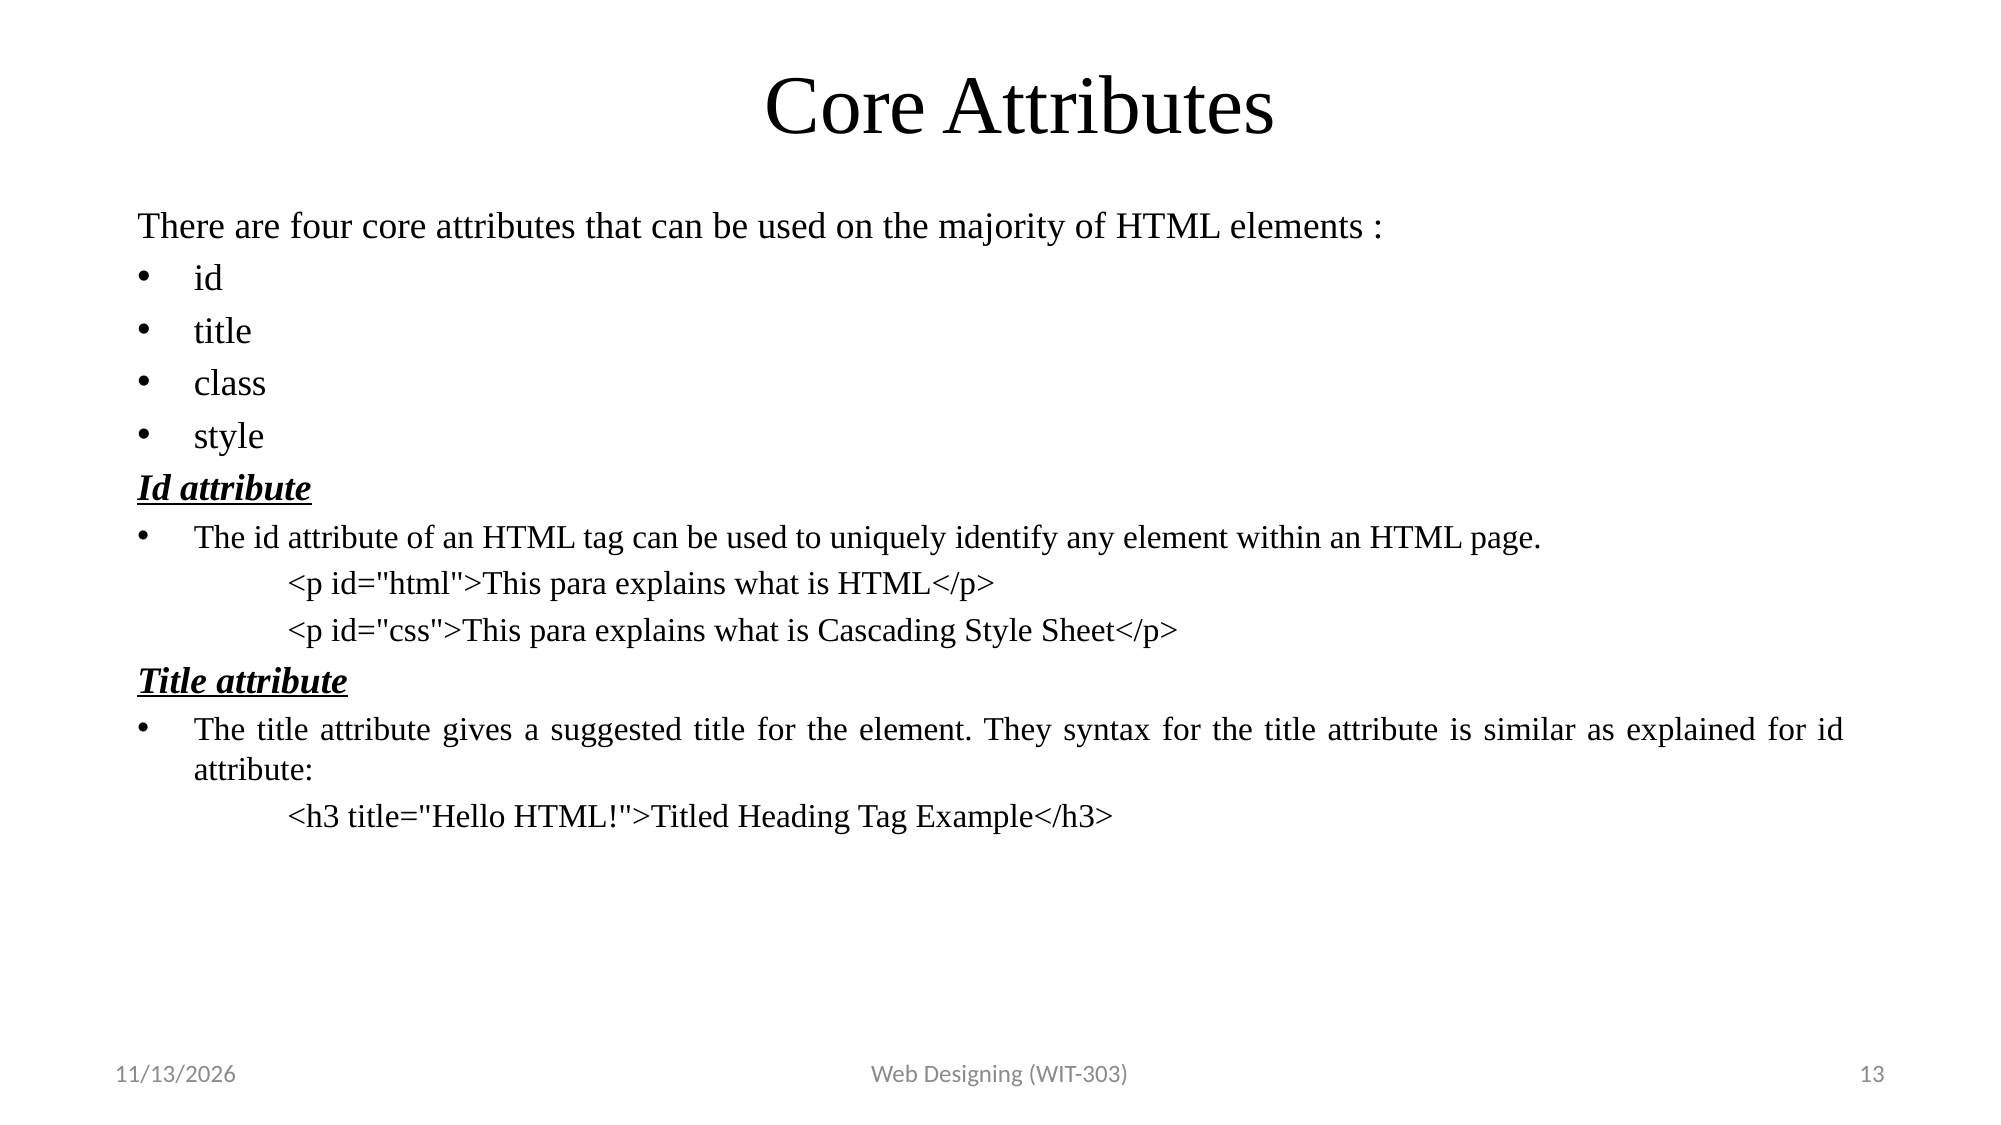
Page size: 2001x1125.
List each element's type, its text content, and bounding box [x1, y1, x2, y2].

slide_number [99, 1042, 567, 1103]
list There are four core attributes that can be used on the majority of HTML elements : id title class style Id attribute The id attribute of an HTML tag can be used to uniquely identify any element within an HTML page. <p id="html">This para explains what is HTML</p> <p id="css">This para explains what is Cascading Style Sheet</p> Title attribute The title attribute gives a suggested title for the element. They syntax for the title attribute is similar as explained for id attribute: <h3 title="Hello HTML!">Titled Heading Tag Example</h3> [122, 193, 1863, 1043]
slide_number 13 [1433, 1042, 1900, 1103]
title Core Attributes [137, 0, 1863, 193]
footer Web Designing (WIT-303) [683, 1042, 1317, 1103]
